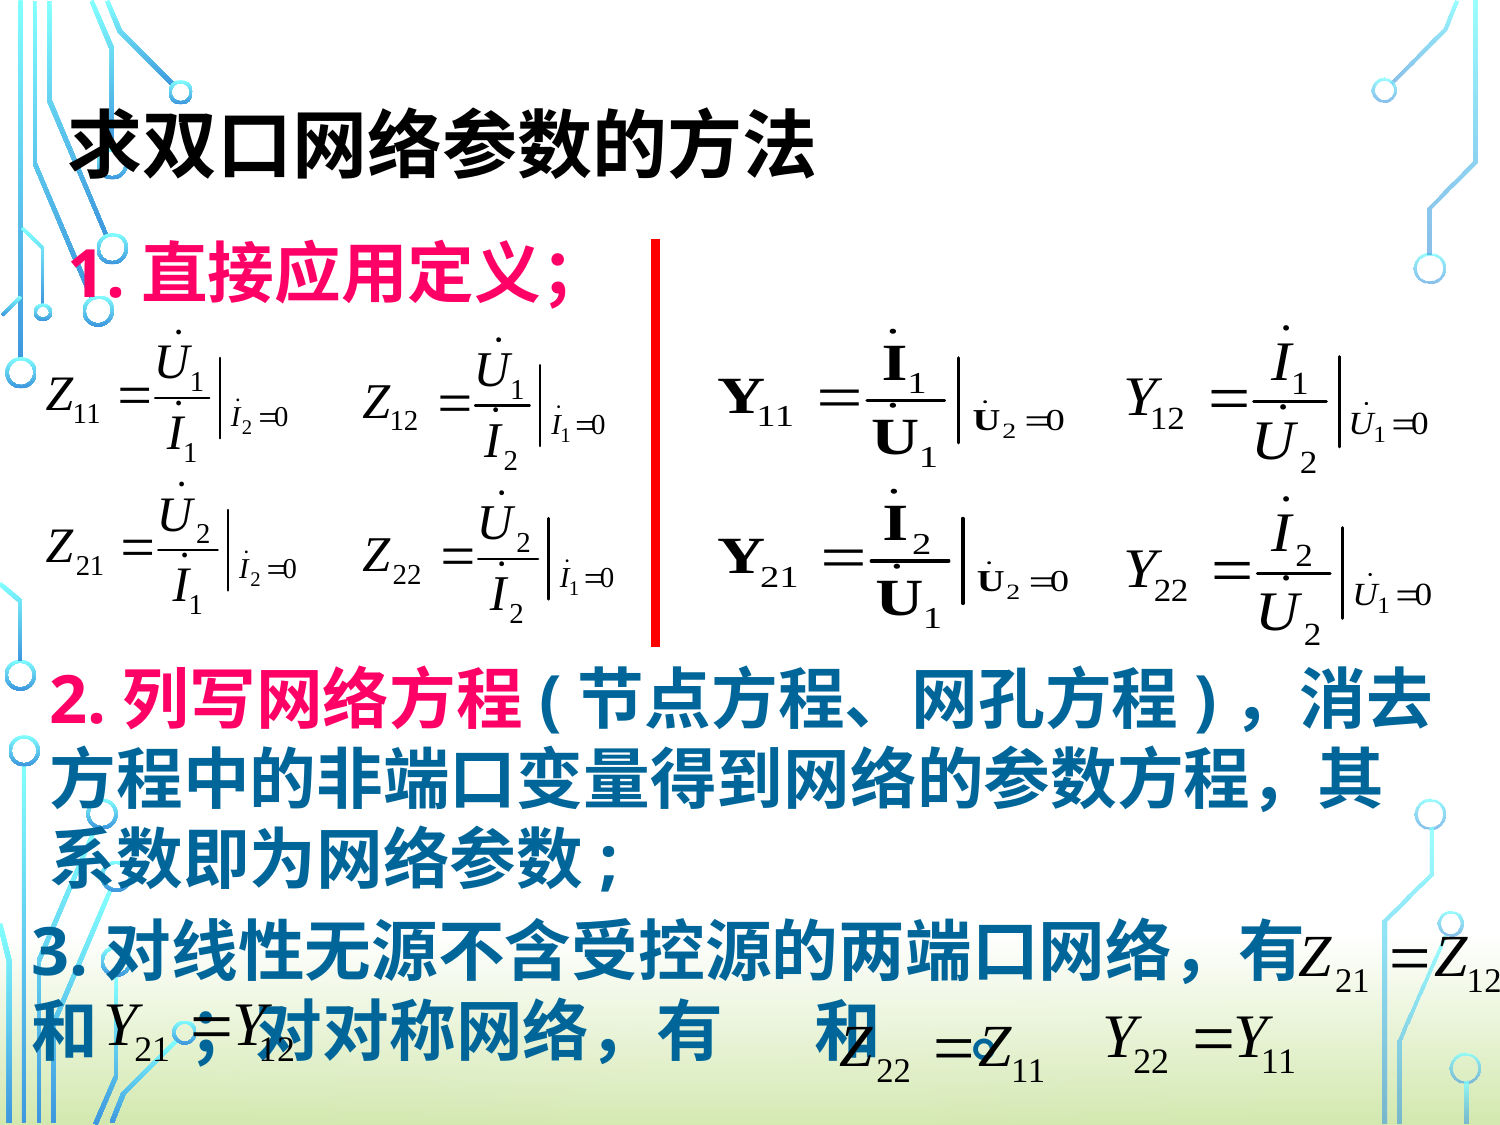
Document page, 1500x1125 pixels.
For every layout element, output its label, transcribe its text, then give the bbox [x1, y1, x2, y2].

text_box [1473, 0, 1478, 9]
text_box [303, 332, 630, 633]
text_box 1.直接应用定义； [53, 223, 1451, 319]
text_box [36, 325, 410, 624]
text_box 求双口网络参数的方法 [53, 90, 1454, 195]
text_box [1117, 319, 1448, 656]
text_box 2.列写网络方程(节点方程、网孔方程)，消去方程中的非端口变量得到网络的参数方程，其系数即为网络参数; [34, 649, 1460, 901]
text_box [706, 323, 1086, 639]
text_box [16, 901, 1500, 1097]
